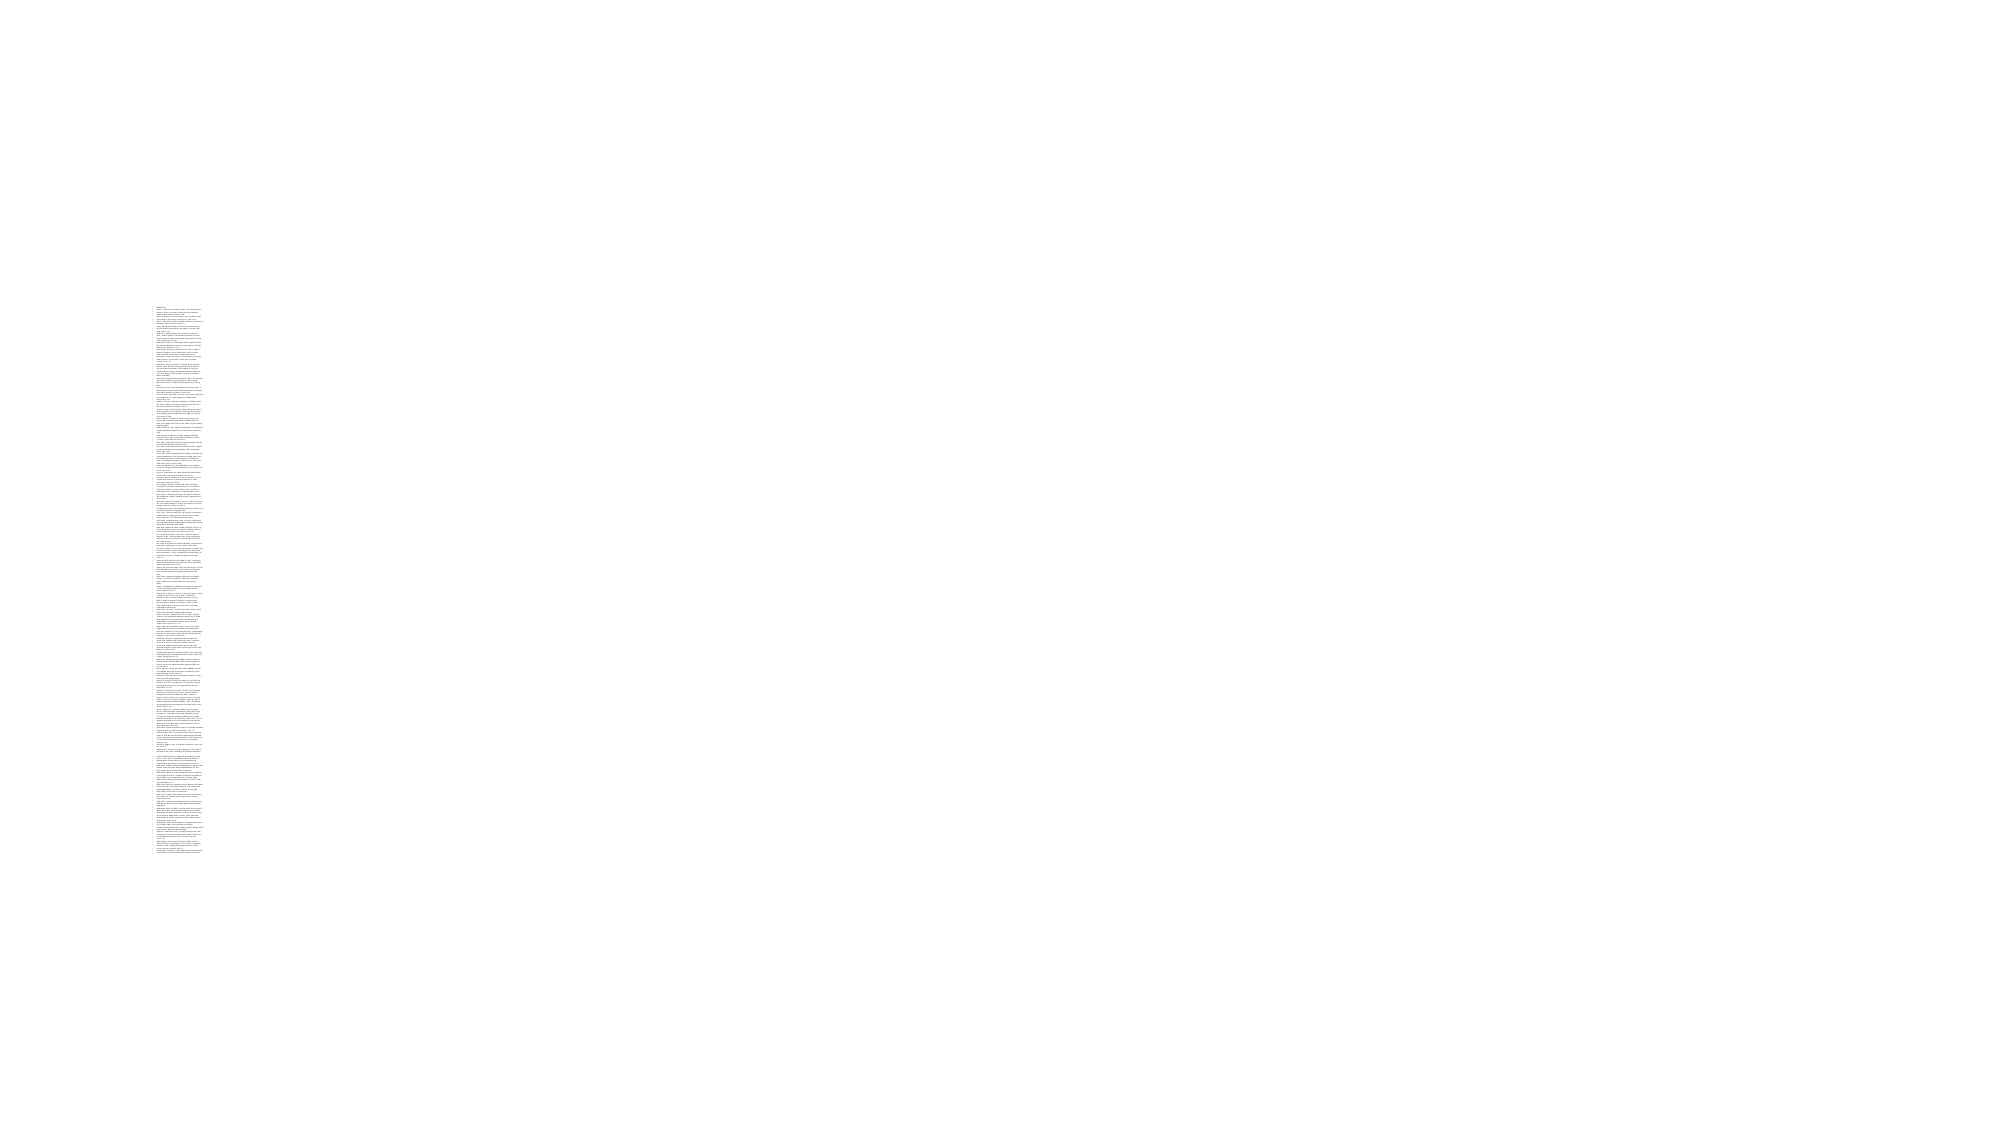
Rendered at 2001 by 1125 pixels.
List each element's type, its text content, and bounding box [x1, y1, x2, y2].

list REFERENCES Alcamo J, Leemans R, Kreileman E, Eds. 1998. Global change scenarios of the 21st century. Results from the IMAGE 2.1 model. Oxford: Elsevier Science, p 296. Allen CR, Pearlstine LG, Kitchens WM. 2001. Modeling viable populations in gap analyses. Biol Conserv 99:135–44. Arau´ jo MB, New M. 2006. Ensemble forecasting of species dis- tributions. Trends Ecol Evol 22(1):42–7. Araujo MB, Thuiller W, Pearson RG. 2006. Climate warming and the decline of amphibians and reptiles in Europe. J Bio- geogr 33:1712–28. Bakkenes M, Alkemade JRM, Ihle F, Leemans R, Latour JB. 2002. Assessing effects of forecasted climate change on the diversity and distribution of European higher plants for 2050. Glob Chang Biol 8:390–407. Bakkenes M, Eickhout B, Alkemade R. 2006. Impacts of differ- ent climate stabilisation scenarios on plant species in Europe. Glob Environ Change 16:19–28. Bartholome E, Belward A, Beuchle R, Eva H, Fritz S, Hartley A, Mayaux P, Stibig H-J. 2004. Global land cover for the year 2000. European Commission, Joint Research Centre. Bender DJ, Contreras TA, Fahrig L. 1998. Habitat loss and pop- ulation decline: a meta-analysis of the patch size effect. Ecology 79:517–33. Bobbink R, Ashmore M, Braun S, Fluckiger W, Van den Wyn- gaert IJJ. 2003. Empirical nitrogen critical loads fro natural and semi-natural ecosystems: 2002 update. In: Empirical critical loads fro nitrogen. Environmental Documentation No. 164. Swiss Agency for Environment, Forest and Landscape, Berne, Switzerland. Bouwma IM, Jongman RHG, Butovsky RO. 2002. The indicative map of Pan-European ecological network—technical back- ground document. In: ECNC Technical report series. Tilburg: ECNC. Bouwman AF, Van Vuuren DP, Derwent RG, Posch M. 2002. A global analysis of acidiﬁcation and eutrophication of terrestrial ecosystems. Water Air Soil Pollut 141:349–82. Brown C. 2000. The global outlook for future wood supply from forest plantations. In: Working Paper No GFPOS/WP/03. Rome: FAO, p 141. Cardillo M, Purvis A, Sechrest W, Gittleman JL, Bielby J, Mace GM. 2004. Human population density and extinction risk in the world’s carnivores. PLoS Biol 2:909–14. de Heer M, Kapos V, Ten Brink BJE. 2005. Biodiversity trends in Europe: development and testing of a species trend indicator for evaluating progress towards the 2010 target. Phil Trans R Soc B 360:297–308. Dixon J, Gulliver A, Gibbon D. 2001. Farming systems and poverty. FAO and World bank: Rome and Washington DC. DMA. 1992. Digital chart of the world. Fairfax, Virginia: Defense Mapping Agency. Duellman WE, Ed. 1999. Patterns of distribution of amphibians: a global perspective. Baltimore, USA: John Hopkins University Press. Faith DP, Ferrier S, Williams KJ. 2008. Getting biodiversity intactness indices right: ensuring that ‘biodiversity’ reﬂects ‘diversity’. Glob Chang Biol 14:207–21. FAO. 2001. Global forest resources assessment 2000. Main Re- port. FAO Forestry Paper 140, Rome: FAO. FAO. 2006. Global forest resources assessment 2005. Progress towards sustainable forest management. FAO Forestry Paper. Rome: FAO, p 320. Fritz S, See L. 2008. Identifying and quantifying uncertainty and spatial disagreement in the comparison of Global Land Cover for different applications. Glob Chang Biol. Available from: http://www.blackwell-synergy.com/doi/abs/10.1111/j.1365- 2486.2007.01519.x (online early). Gaston KJ, Blackburn TM, Klein Goldewijk K. 2003. Habitat conversion and global avian biodiversity loss. Proc R Soc Lond B 270:1293–1300. Guisan A, Zimmermann NE. 2000. Predictive habitat distribu- tion models in ecology. Ecol Modell 135:147–86. Hannah L, Lohse D, Hutchinson C, Carr JL, Lankerani A. 1994. A preliminary Inventory of Human Disturbance of world ecosystems. Ambio 23:246–50. Hui D, Biggs R, Scholes RJ, Jackson RB. 2008. Measuring uncertainty in estimates of biodiversity loss: the example of biodiversity intactness variance. Biol Conserv 141:1091–4. IMAGE-team. 2001. The IMAGE 2.2 implementation of the SRES scenarios. CD-ROM publication 481508018. Bilthoven, The Netherlands: National Institute for Public Health and the Environment. Imhoff ML, Bounoua L, Ricketts T, Loucks C, Hariss R, Lawrence WT. 2004. Global patterns in human consumption of the net primary production. Nature 429:870–3. Insightful Corp. 2005. S-PLUS enterprise developer version 7.0.6 for Microsoft Windows. Insightful Corp. IPCC. 2007. Climate change 2007—the physical science basis: contribution of working group 1 to the fourth assessment report of the IPCC. UK: Cambridge University Press. IUCN. 2004. The Durban action plan. www.iucn.org/themes/ wcpa/wpc2003/english/outputs/durban/daplan.html. Revised March 2004. Accessed 8 April 2008. Leemans R, Eickhout B. 2004. Another reason for concern: re- gional and global impact of ecosystems for different levels of climate change. Glob Environ Change A 14:219–28. Loh J, Green RE, Ricketts T, Lamoreux J, Jenkins M, Kapos V, Randers J. 2005. The Living Plant Index: using species popu- lation time series to track trends in biodiversity. Phil Trans R Soc B 360:289–295. MA. 2003. Ecosystems and human well-being, a framework for assessment. Washington, Covelo, London: Island Press. MA. 2005. Millennium ecosystem assessment. Ecosystems and human well-being: scenarios2 Washington, DC: Island Press. Majer JD, Beeston G. 1996. The Biodiversity Integrity Index: an illustration using ants in Western Australia. Conserv Biol 10:65–73. McKee JK, Sciulli PW, Fooce CD, Waite TA. 2003. Forecasting global biodiversity threats associated with human population growth. Biol Conserv 115:161–4. Metz B, Van Vuuren DP. 2006. How, and at what costs, can low- level stabilsation be achieved?—An overview. Avoiding dan- gerous climate change. Cambridge: Cambridge University Press. MNP. 2006. Integrated modelling of global environmental change. An overview of IMAGE 2.4. Bilthoven, the Nether- lands: Netherlands Environmental Assessment Agency (MNP). Myers N, Mittermeier RA, Mittermeier CG, da Fonseca GA, Kent J. 2000. Biodiversity hotspots for conservation priorities. Nature 403(6772):853–8. Nakicenovic N, Alcamo J, Davis G, De Vries B, Fenhann J, Gafﬁn S, Gregory K, Gru¨ bler A, Jung TY, Kram T, Rovere EEl, Michaelis L, Mori S, Morita T, Pepper W, Pitcher H, Price L, Riahi K, Roehrl A, Rogner H, Sankovski A, Schlesinger M, Shukla P, Smith S, Swart R, Van Rooyen S, Victor N, Dadi Z. 2000. Special report on emissions scenarios. Cambridge: Cambridge University Press. Nellemann C, Ed. 2004. The fall of the water. Norway: United Nations Environmental Programme-GRID Arendal. Nichols E, Larsen T, Spector S, Davis AL, Escobar F, Favila M, Vulinec K, The Scarabaeinae Research Network. 2007. Global dung beetle response to tropical forest modiﬁcation and fragmentation: a quantitative literature review and meta- analysis. Biol Conserv 137:1–19. OECD. 2008. Environmental outlook to 2030. Paris, France: Organisation for Economic Cooperation and Development. Olson DM, Dinerstein E. 1998. The global 200: a representation approach to conserving the earth’s most biologically valuable ecoregions. Conserv Biol 12(3):502–15. Olson DM, Dinerstein E, Wikramanayake ED, Burgess ND, Powell GVN, Underwood EC, D’Amico JA, Itoua I, Strand HE, Morrison JC, Loucks CJ, Allnutt TF, Ricketts TH, Kura Y, Lamoreux JF, Wettengel WW, Hedao P, Kassem KR. 2001. Terrestrial ecoregions of the world: a new map of life on earth. Bioscience 51(11):933–8. Osenberg CW, Sarnelle O, Cooper SD, Holt RD. 1999. Resolving ecological questions through meta-analysis: goals, metrics and models. Ecology 80:1105–17. Peterson AT, Ortega Huerrta MA, Bartley J, Sanchez Cordero V, Buddemeier RH, Stockwell DRB. 2002. Future projections for Mexican faunas under global climate change scenarios. Nat- ure 416:626–9. Petit S, Firbank L, Wytt B, Howard D. 2001. MIRABEL: models for integrated review and assessment of biodiversity in Euro- pean landscapes. Ambio 30:81–8. Pinheiro JC, Bates DM. 2000. Mixed-effects models in S and S- PLUS. New York: Springer-Verlag. Prentice C, Cramer W, Harrison SP, Leemans R, Monserud RA, Solomon AM. 1992. A global biome model based on plant physiology and dominance, soil properties and climate. J Biogeogr 19:117–34. Ricketts TH, Dinerstein E, Boucher T, Brooks TM, Butchart SH, Hoffmann M, Lamoreux JF, Morrison J, Parr M, Pilgrim JD, Rodrigues AS, Sechrest W, Wallace GE, Berlin K, Bielby J, Burgess ND, Church DR, Cox N, Knox D, Loucks C, Luck GW, Master LL, Moore R, Naidoo R, Ridgely R, Schatz GE, Shire G, Strand H, Wettengel W, Wikramanayake E. 2005. Pinpointing and preventing imminent extinctions. Proc Natl Acad Sci USA 102(51):18497–501. Sala OE, Chapin FS III, Armesto JJ, Berlow E, Bloomﬁeld J, Dirzo R, Huber-Samwald E, Huenneke KF, Jackson RB, Kinzig A, Leemans R, Lodge DM, Mooney HA, Oesterheld M, Poff NL, Sykes MT, Walker BH, Walker M, Wall DH. 2000. Global biodiversity scenarios for the year 2100. Science 287:1770–74. Sanderson EW, Jaiteh M, Levy MA, Redford KH, Wannebo AV, Woolmer G. 2002. The human footprint and the last of the wild. Bioscience 52:891–904. sCBD. 2006. Global biodiversity outlook 2. Montreal: Secretariat of the Convention on Biological Diversity. p 81 + vii. sCBD and MNP. 2007. Cross-roads of life on earth—exploring means to meet the 2010 Biodiversity target. Solution-oriented scenarios for global biodiversity outlook 2. Technical Series no 31. Montreal: Secretariat of the Convention on Biological Diversity. p 90. Scholes RJ, Biggs R. 2005. A biodiversity intactness index. Nat- ure 434:45–9. Stattersﬁeld AJ, Crosby MJ, Long AJ, Wege DC. 1998. Endemic bird areas of the world. Cambridge, UK: Birdlife International Thuiller W, Broennimann O, Hughes G, Alkemade JRM, Midg- ley GF, Corsi F. 2006. Vulnerability of African mammals to anthropogenic climate change under conservative land transformation assumptions. Glob Chang Biol 12:424–40. UNEP. 2001. GLOBIO. Global methodology for mapping human impacts on the biosphere. Report UNEP/DEWA/TR 25. Nai- robi: United Nations Environmental Programme. UNEP. 2002a. Decision VI/26: strategic plan for the convention on biological diversity. In: Seventh conference of the parties to the convention on biological diversity, The Hague, 2002. UNEP. 2002b. Global environment outlook 3. London: Earth- scan Publications Ltd. UNEP. 2004. Decisions adopted by the conference of the parties to the convention on biological diversity at its seventh meet- ing (UNEP/CBD/COP/7/21/Part 2), decision VII/30 (CBD 2004). http://www.biodiv.org/decisions/. UNEP. 2006. Global deserts outlook. Division of early warning and assessment. Nairobi, Kenya: United Nations Environ- mental Programme. UNEP. 2007. Global environmental outlook 4. Environment for development. Nairobi, Kenya: United Nations Environmental Programme. UNEP/RIVM. 2004. The GEO-3 scenarios 2002–2032: quantiﬁ- cation and analysis of environmental impacts. Report UNEP/ DEWA/RS03–04; RIVM 402001022. Division of early warning and assessment. DEWA-UNEP./. Nairobi, Kenya; Bilthoven, The Netherlands: National Institute for Public Health and the Environment. RIVM, p 216. UNEP/WCMC. 2005. World database on protected areas version 01/11/2005. http://www.unep-wcmc.org/wdpa. Venables WN, Ripley BD. 1999. Modern applied statistics with S- PLUS. 3rd edn. New York: Springer-Verlag. Verboom J, Alkemade R, Klijn J, Metzger MJ, Reijnen R. 2007. Combining biodiversity modeling with political and econom- ical development scenarios for 25 countries. Ecol Econ 62:267–76. Wackernagel M, Schulz NB, Deumling D, Callejas Linares A, Jenkins M, Kapos V, Monfreda C, Loh J, Myers N, Norgaard R, Randers J. 2002. Tracking the ecological overshoot of the human economy. PNAS 99:9266–71. Woodroffe R, Ginsberg JR. 1998. Edge effects and the extinction of populations inside protected areas. Science 280:2126–8.. [137, 299, 1863, 1014]
